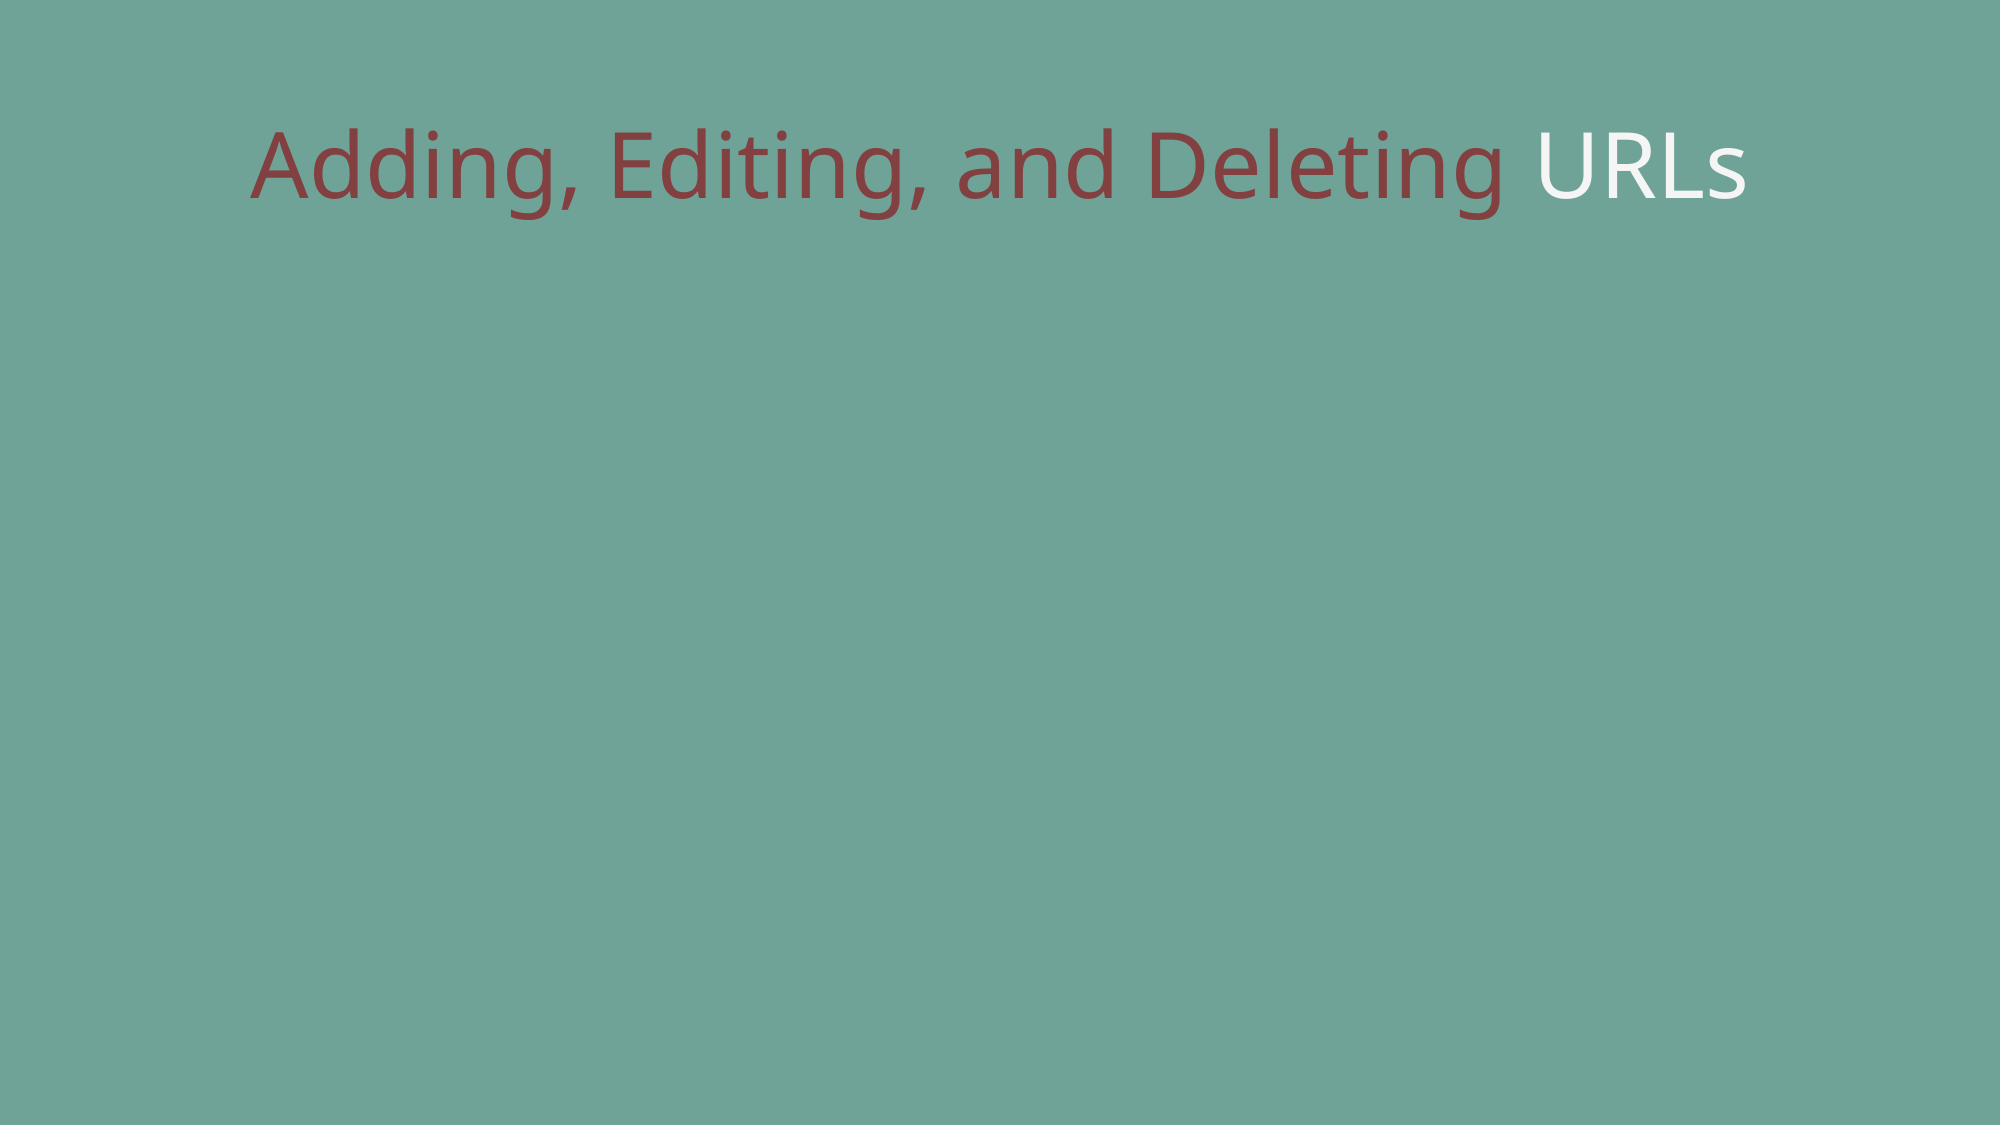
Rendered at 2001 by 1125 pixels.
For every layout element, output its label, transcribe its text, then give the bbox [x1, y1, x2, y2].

title Adding, Editing, and Deleting URLs [137, 59, 1863, 278]
